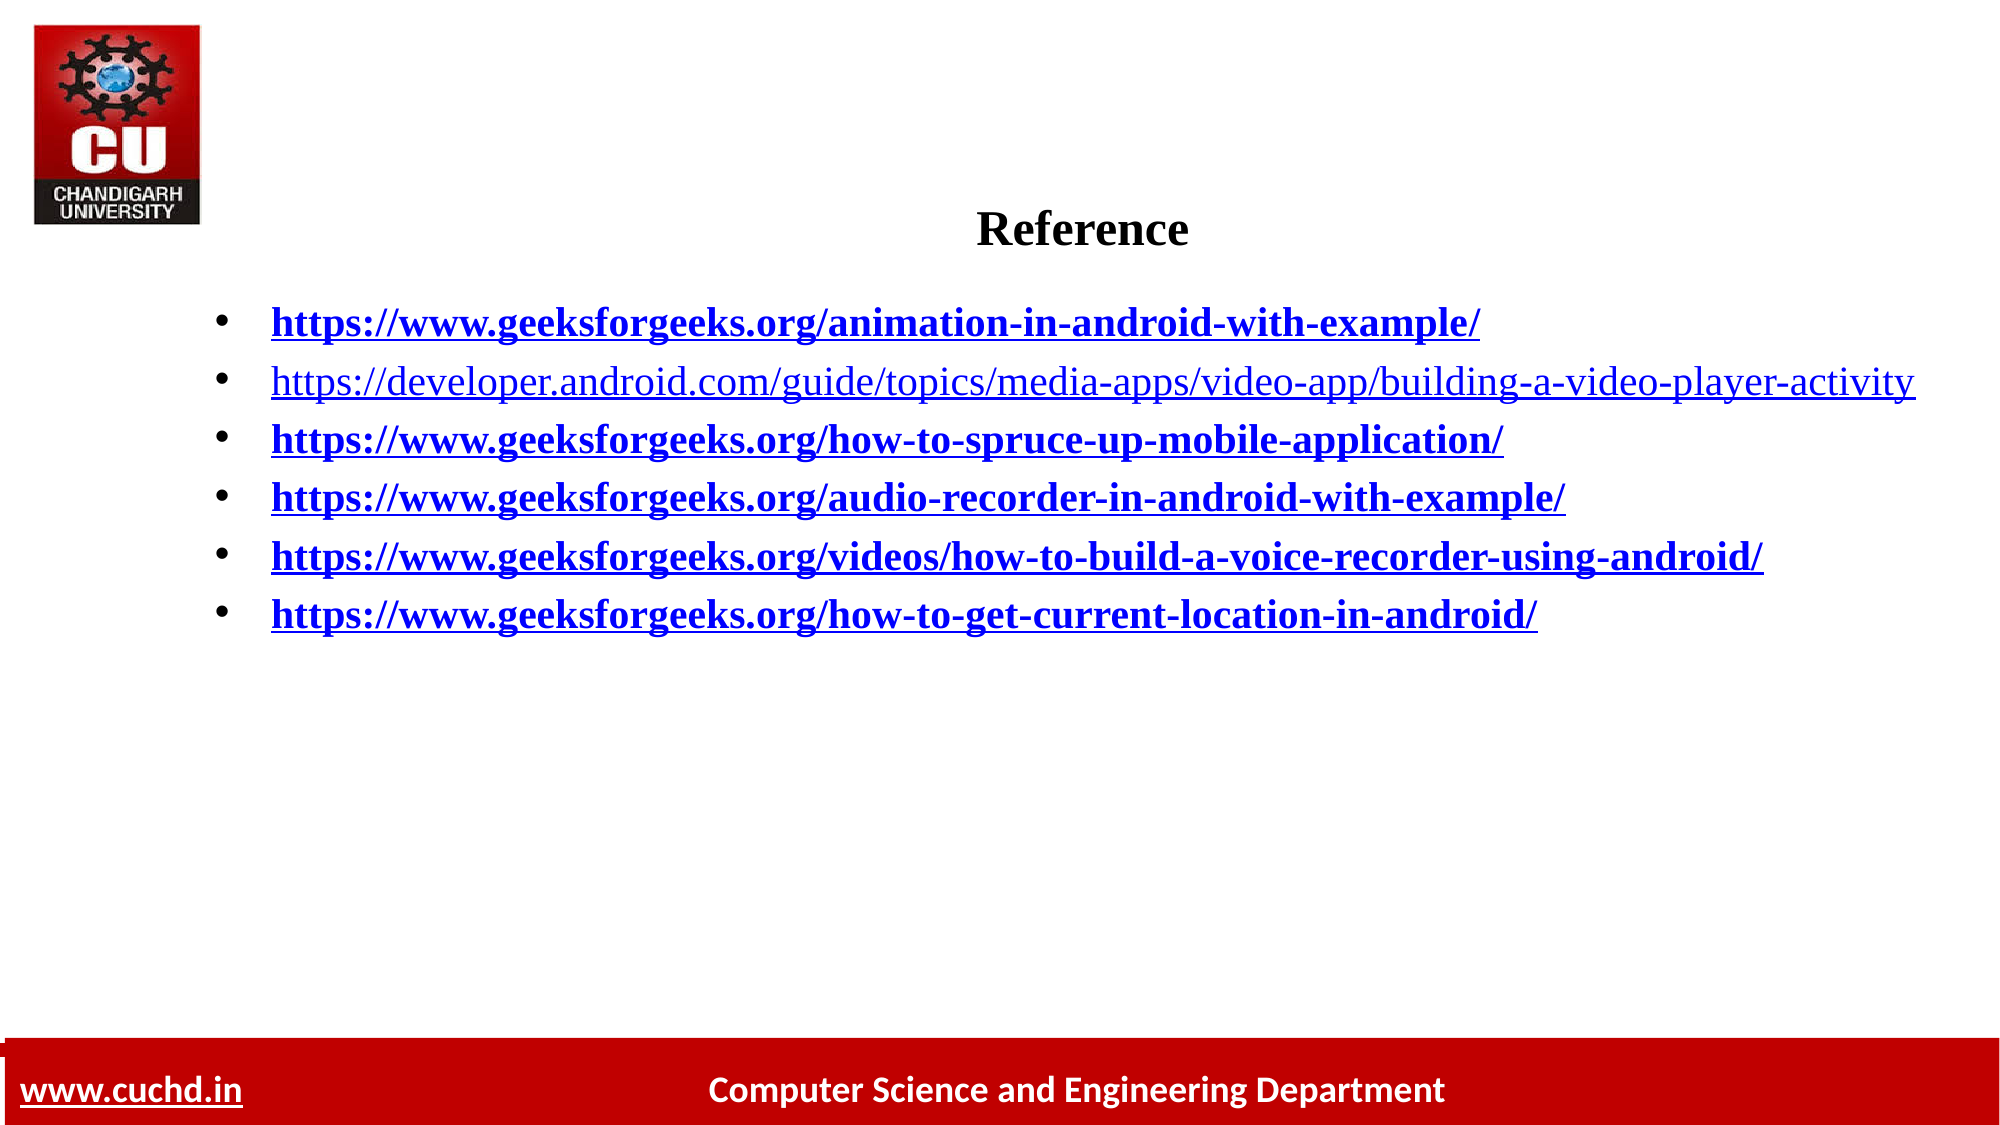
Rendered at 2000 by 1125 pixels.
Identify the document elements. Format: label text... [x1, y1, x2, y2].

picture [33, 24, 202, 225]
title Reference [216, 174, 1950, 275]
list https://www.geeksforgeeks.org/animation-in-android-with-example/ https://developer.android.com/guide/topics/media-apps/video-app/building-a-video-player-activity https://www.geeksforgeeks.org/how-to-spruce-up-mobile-application/ https://www.geeksforgeeks.org/audio-recorder-in-android-with-example/ https://www.geeksforgeeks.org/videos/how-to-build-a-voice-recorder-using-android/ https://www.geeksforgeeks.org/how-to-get-current-location-in-android/ [199, 287, 1950, 1025]
